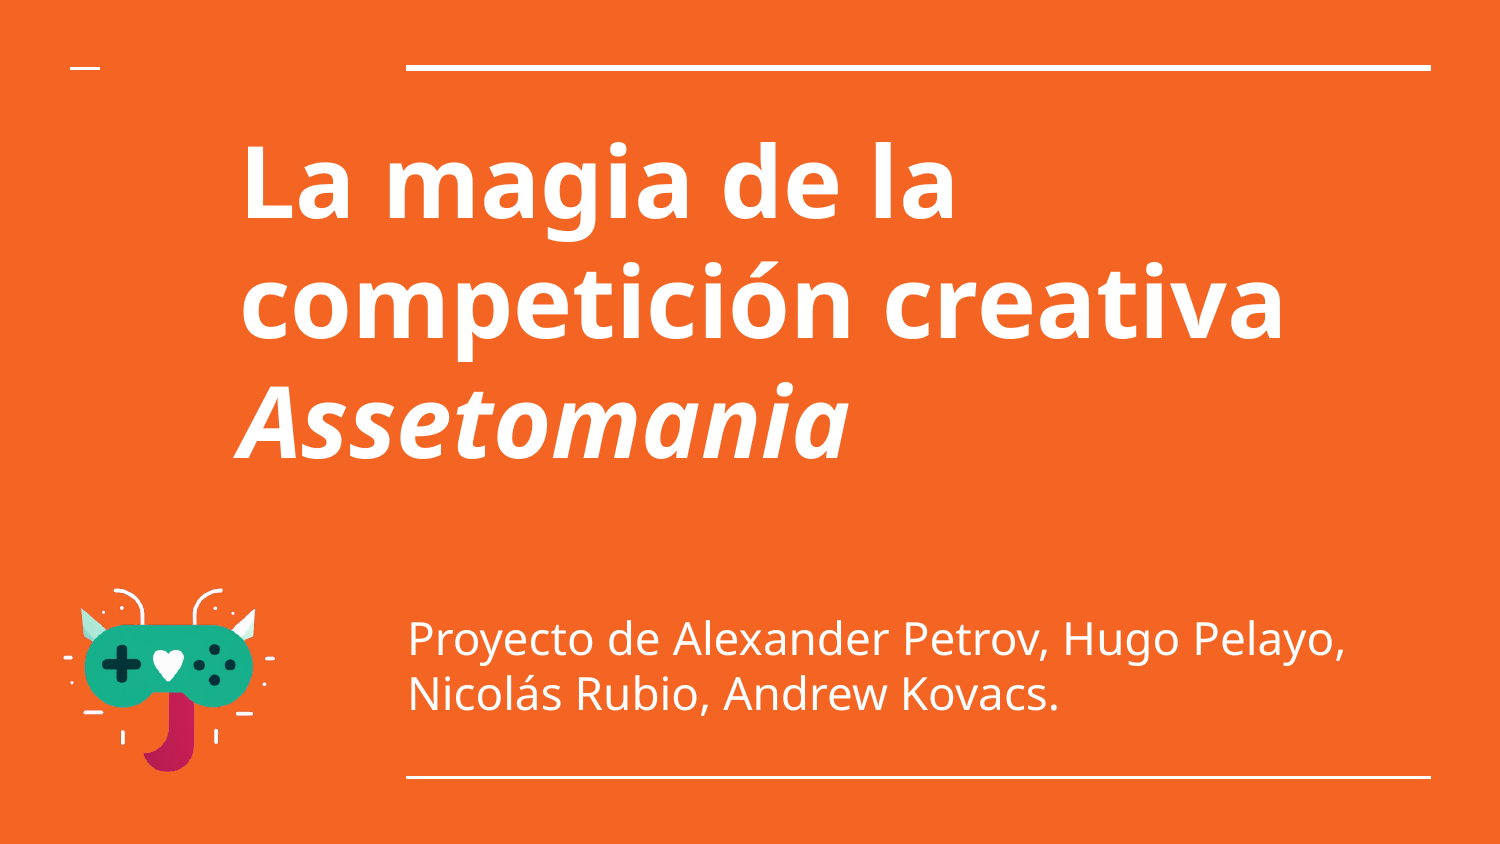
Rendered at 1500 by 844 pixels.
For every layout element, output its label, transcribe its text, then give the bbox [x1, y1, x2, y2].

picture [24, 532, 312, 819]
subtitle Proyecto de Alexander Petrov, Hugo Pelayo, Nicolás Rubio, Andrew Kovacs. [392, 603, 1431, 735]
title La magia de la competición creativa Assetomania [224, 103, 1428, 508]
